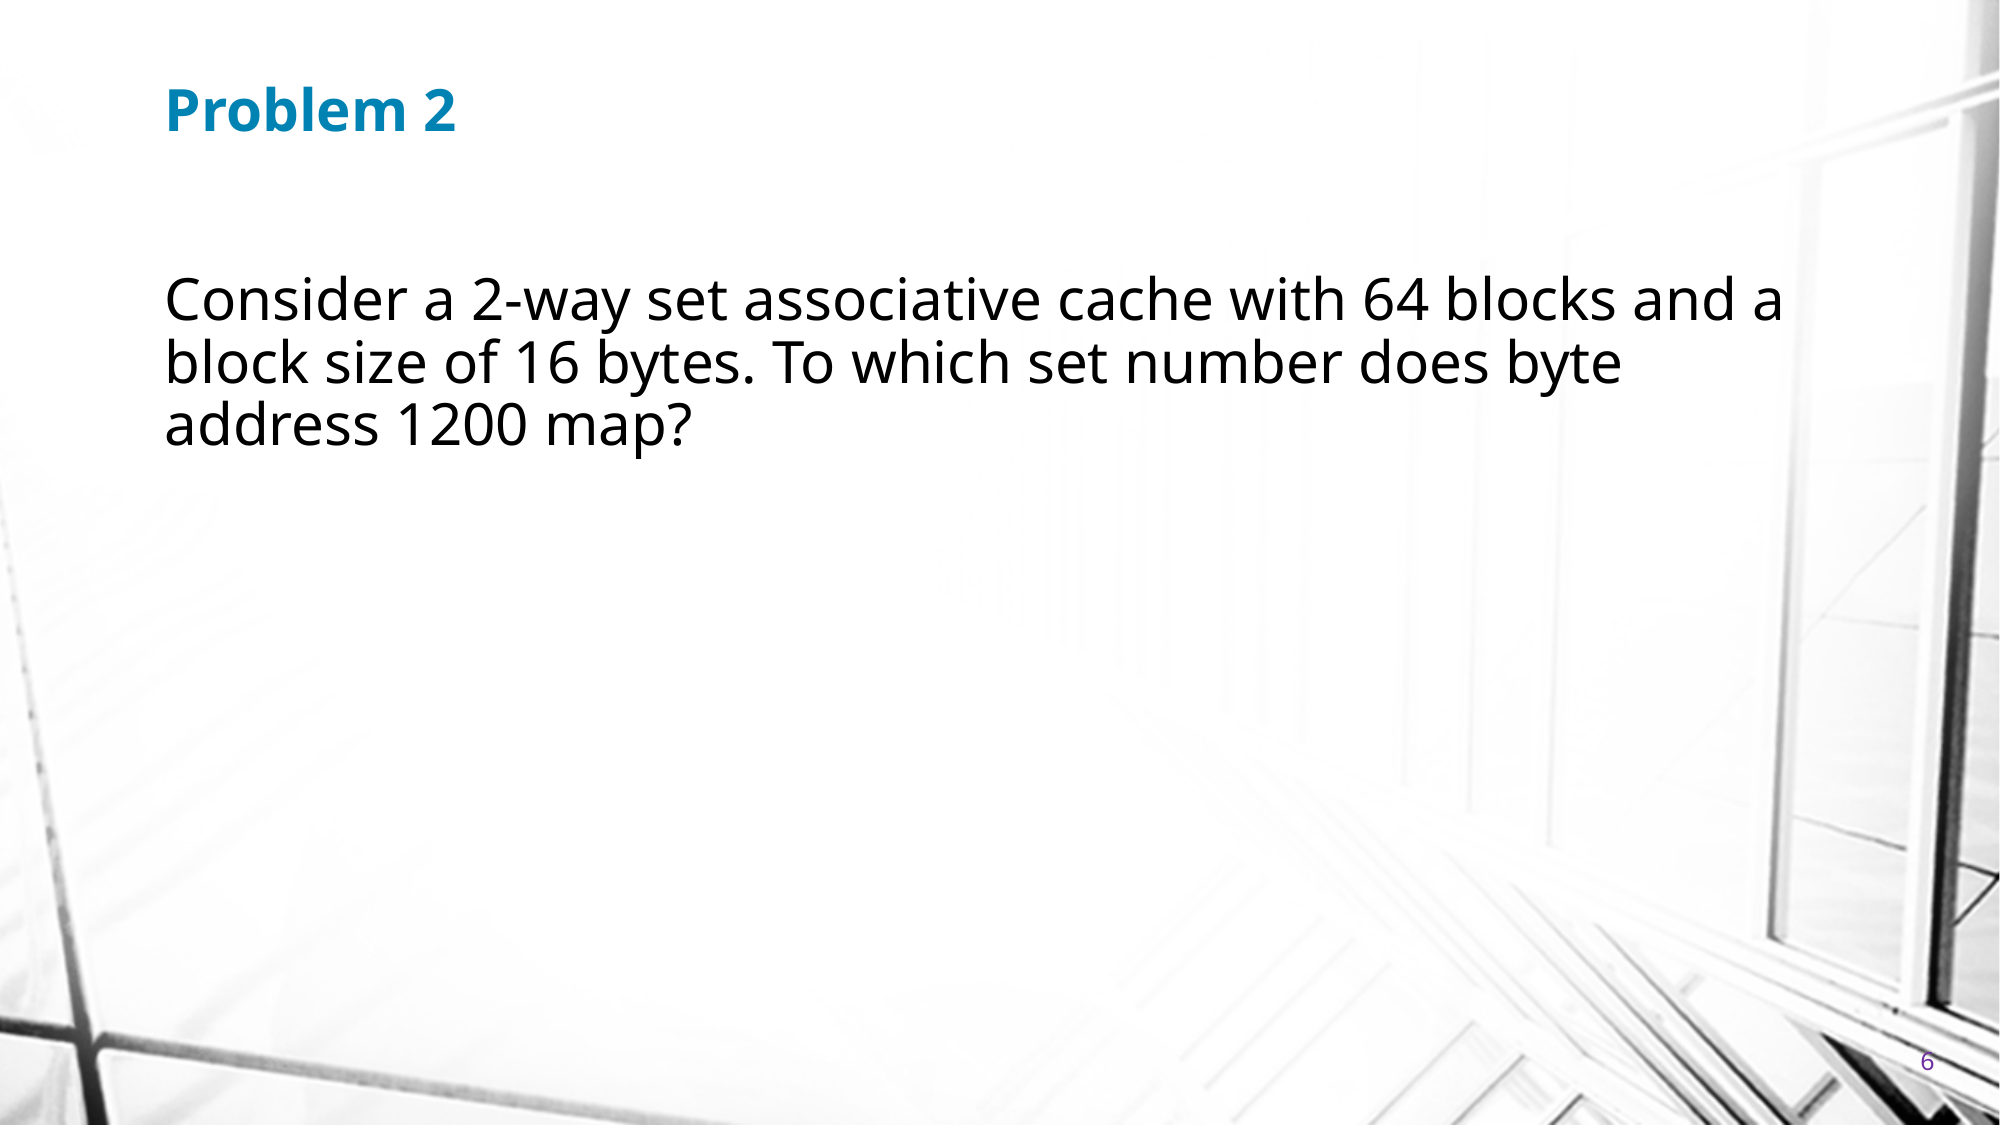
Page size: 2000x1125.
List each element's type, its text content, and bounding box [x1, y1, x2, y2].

list Consider a 2-way set associative cache with 64 blocks and a block size of 16 bytes. To which set number does byte address 1200 map? [149, 262, 1863, 600]
picture [0, 0, 2000, 1125]
title Problem 2 [149, 75, 475, 150]
